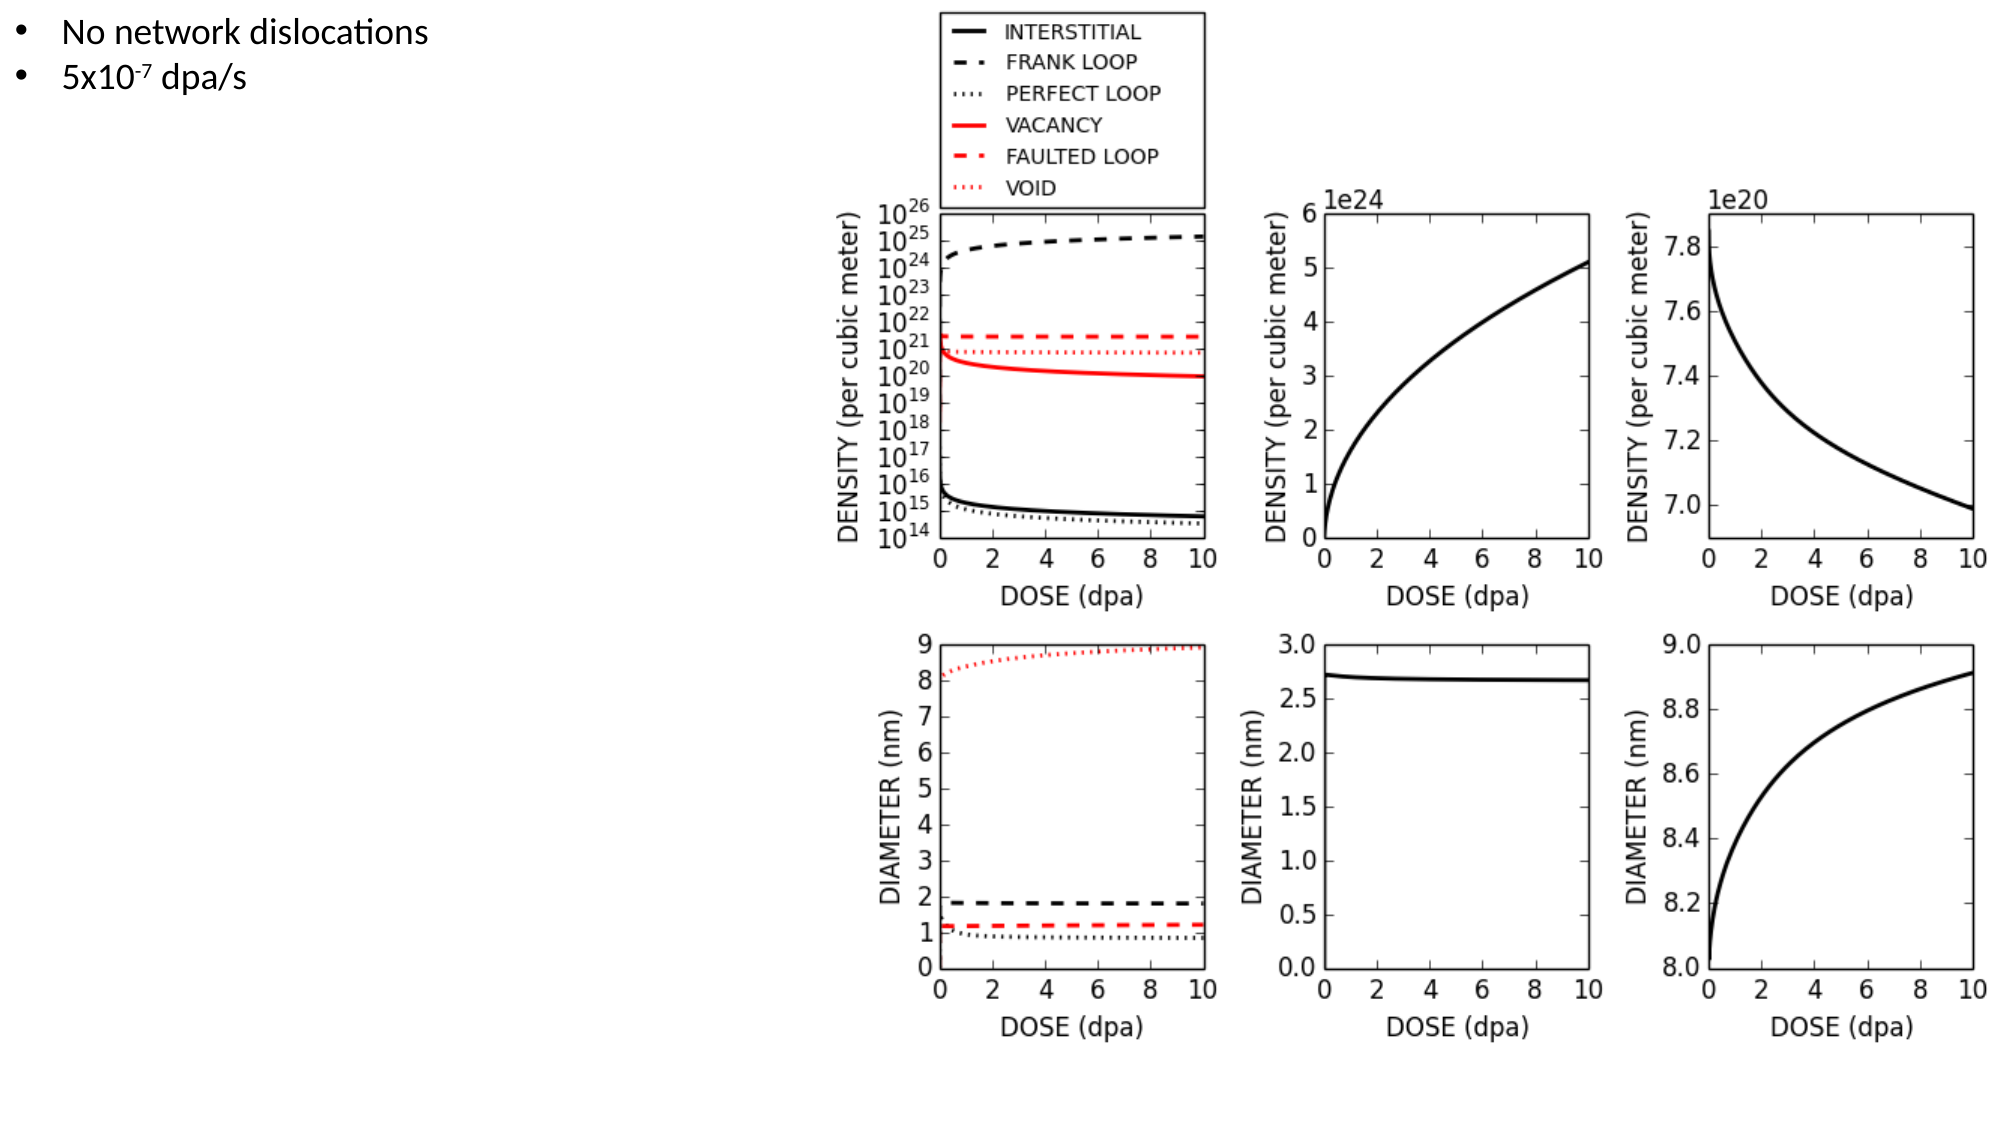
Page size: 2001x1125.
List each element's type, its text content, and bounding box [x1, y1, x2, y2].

text_box No network dislocations 5x10-7 dpa/s [0, 0, 652, 150]
picture [823, 0, 2000, 1056]
